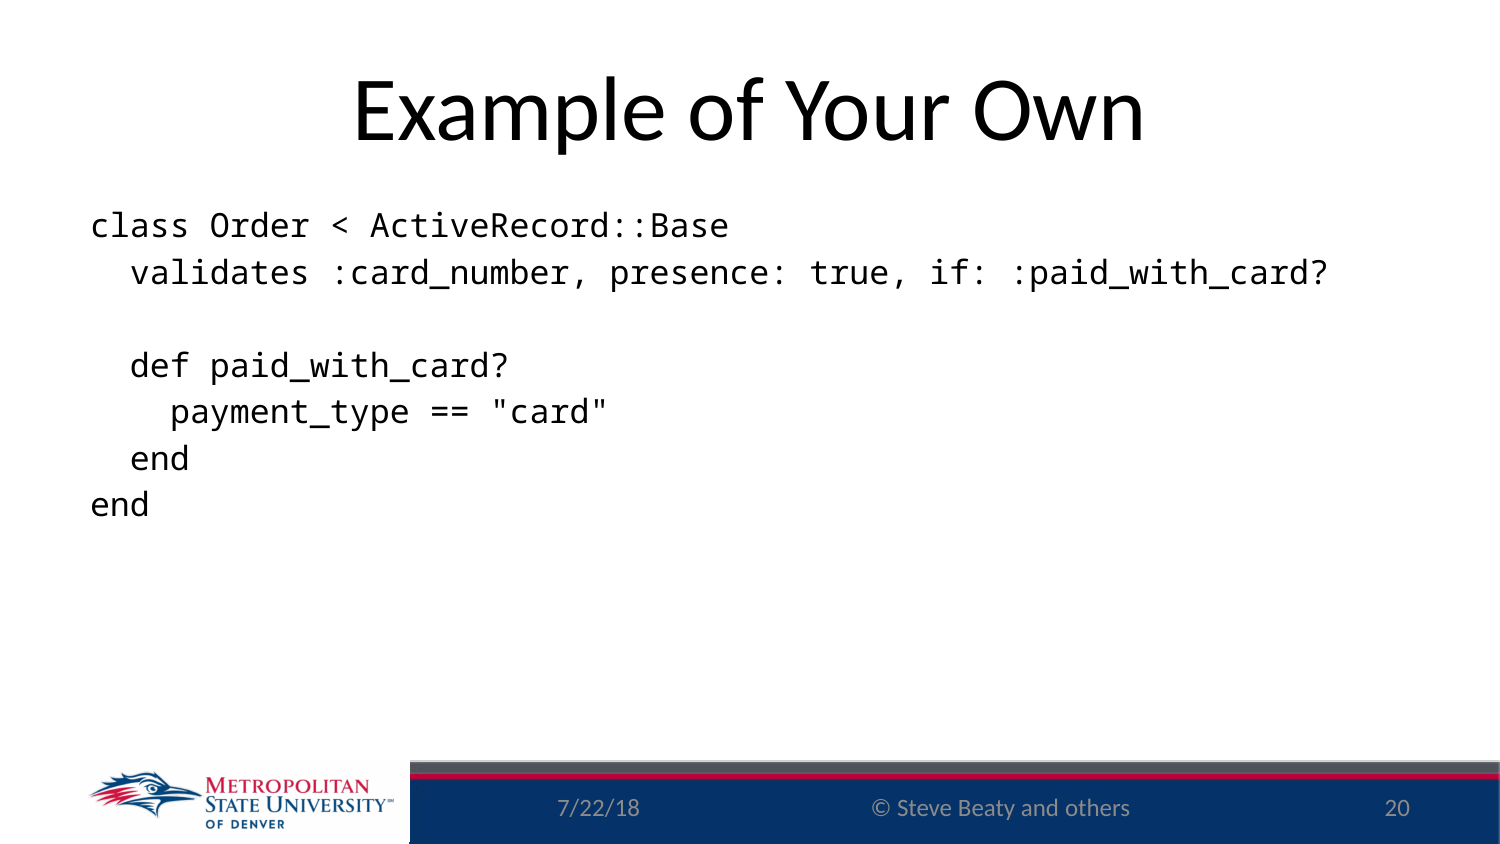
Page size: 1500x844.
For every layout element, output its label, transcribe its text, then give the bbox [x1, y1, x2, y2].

footer © Steve Beaty and others [729, 776, 1272, 837]
picture [79, 759, 1500, 844]
list class Order < ActiveRecord::Base validates :card_number, presence: true, if: :paid_with_card? def paid_with_card? payment_type == "card" end end [75, 196, 1425, 754]
title Example of Your Own [75, 33, 1425, 175]
slide_number 20 [1316, 776, 1425, 837]
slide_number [542, 776, 686, 836]
